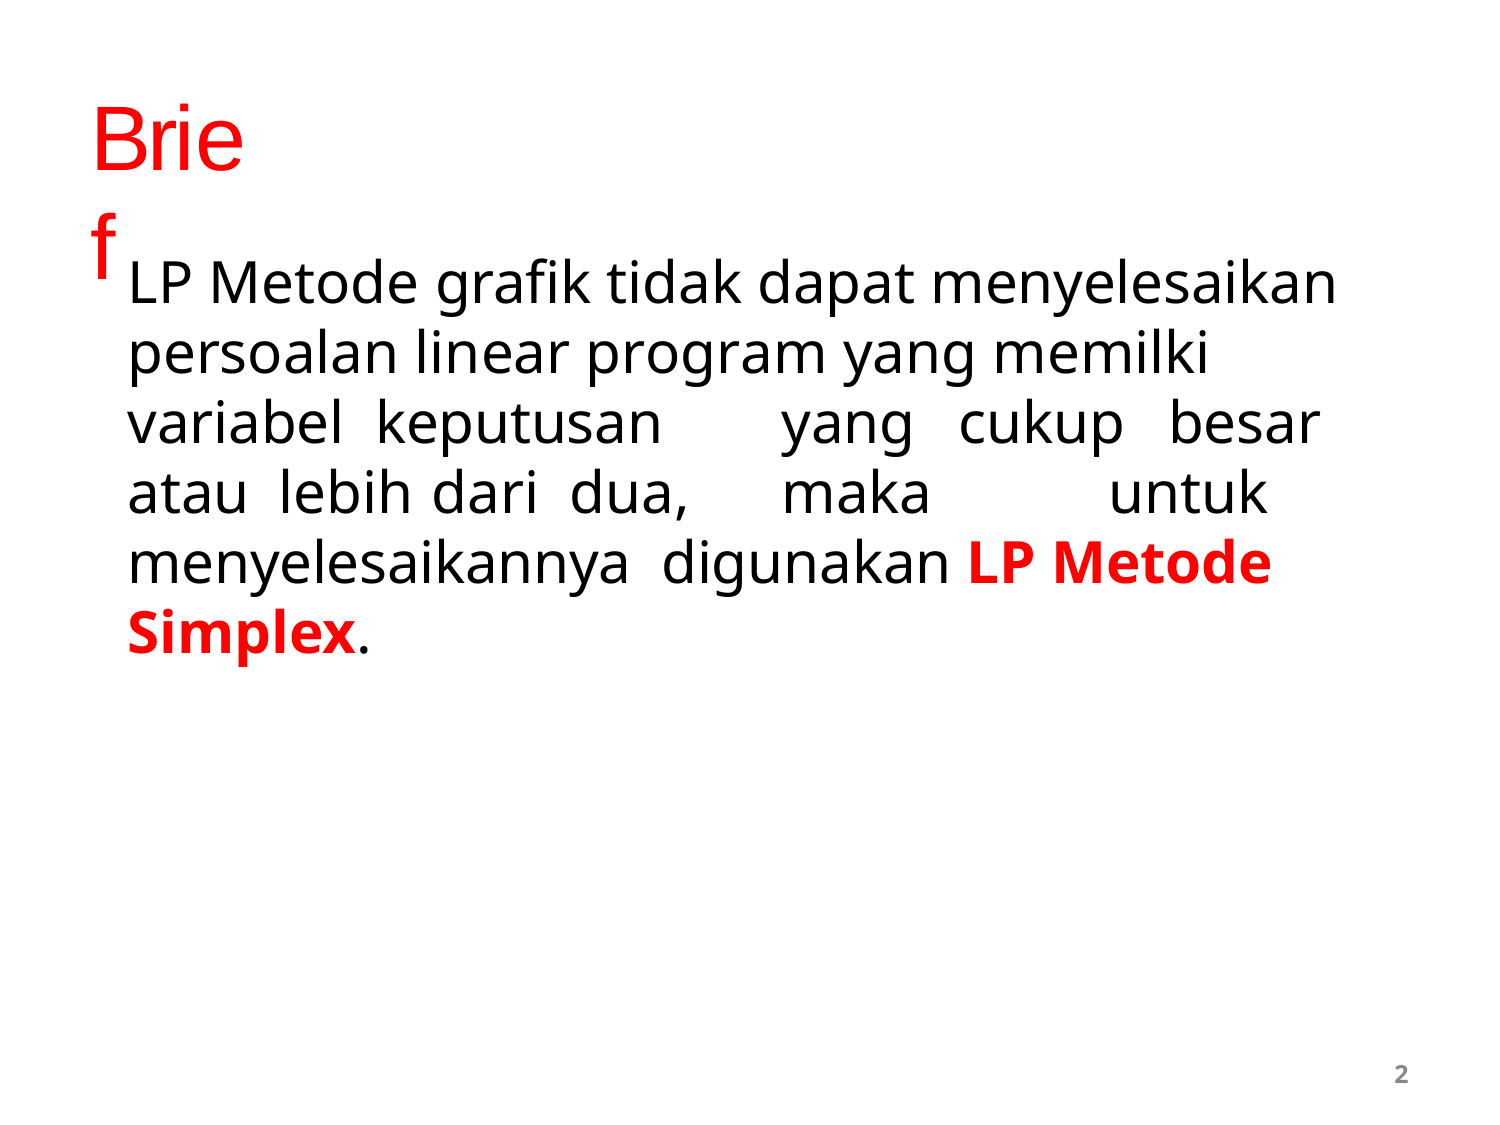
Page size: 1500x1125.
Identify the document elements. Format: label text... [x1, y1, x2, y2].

text_box LP Metode grafik tidak dapat menyelesaikan persoalan linear program yang memilki variabel keputusan yang cukup besar atau lebih dari dua, maka untuk menyelesaikannya digunakan LP Metode Simplex. [125, 242, 1369, 665]
text_box 2 [1390, 1056, 1415, 1093]
title Brief [87, 76, 268, 299]
